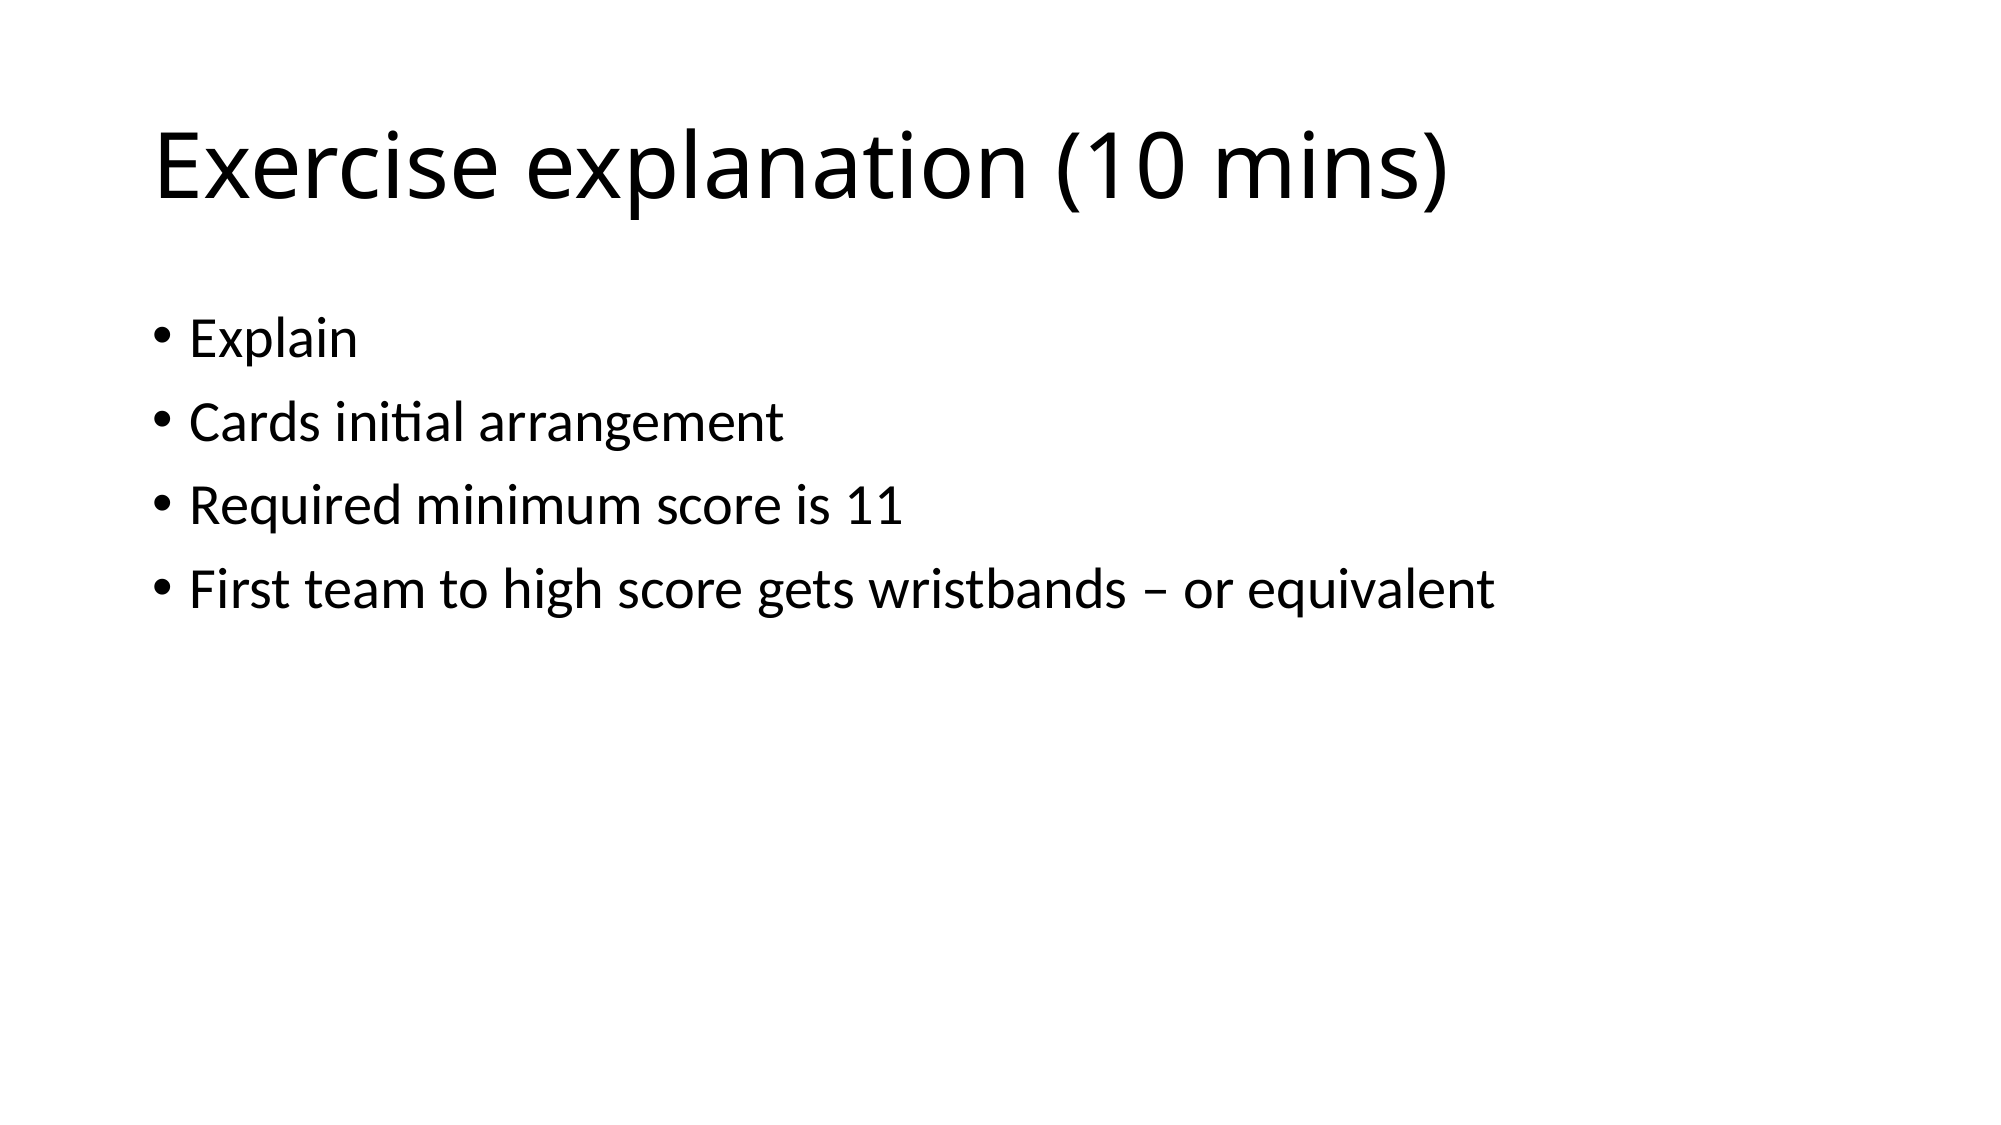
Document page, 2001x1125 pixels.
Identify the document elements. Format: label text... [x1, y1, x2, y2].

title Exercise explanation (10 mins) [137, 59, 1863, 278]
list Explain Cards initial arrangement Required minimum score is 11 First team to high score gets wristbands – or equivalent [137, 299, 1863, 1014]
